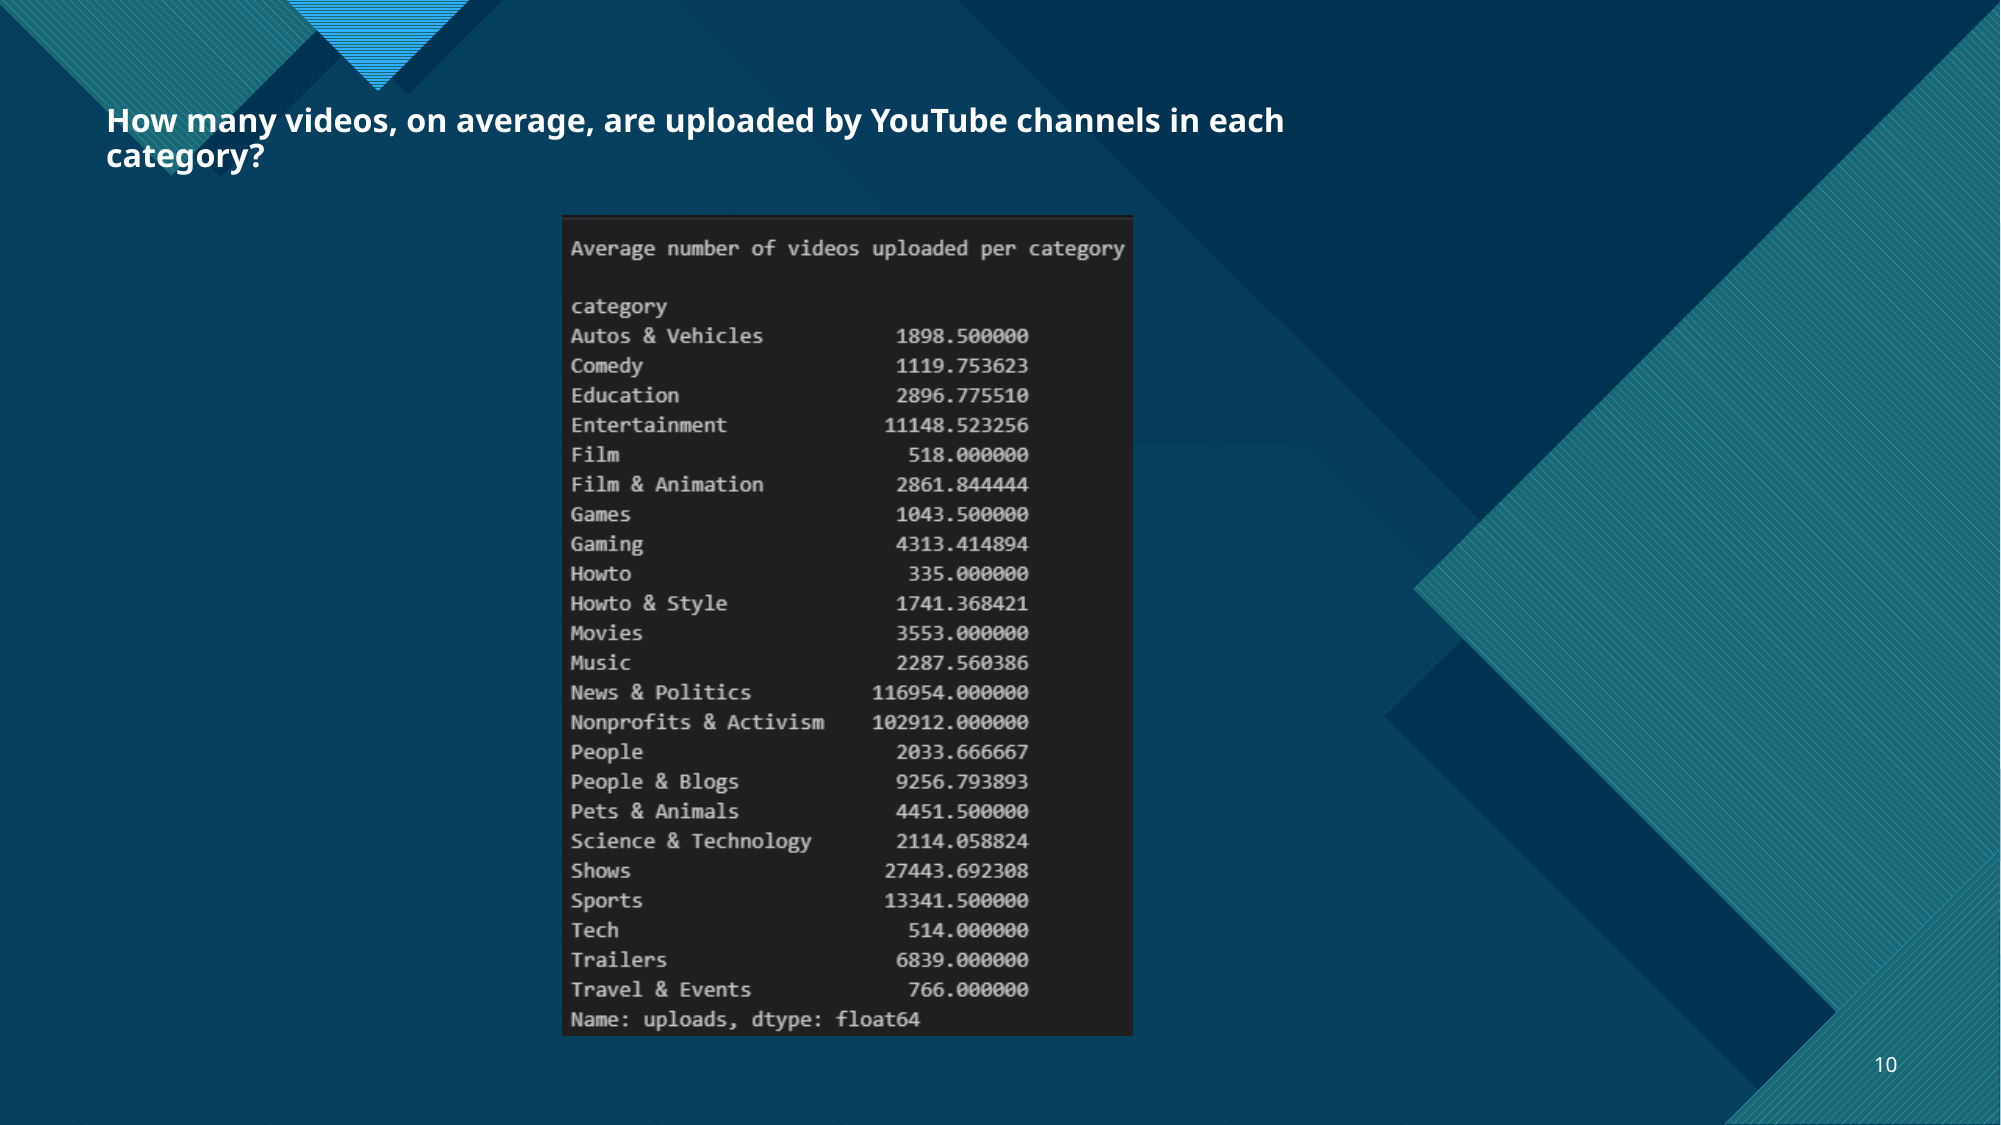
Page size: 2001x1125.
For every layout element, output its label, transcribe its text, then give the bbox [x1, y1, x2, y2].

title How many videos, on average, are uploaded by YouTube channels in each category? [91, 27, 1368, 203]
slide_number 14 [1415, 427, 2001, 1125]
picture [563, 215, 1133, 1035]
slide_number 10 [1845, 1035, 1913, 1096]
